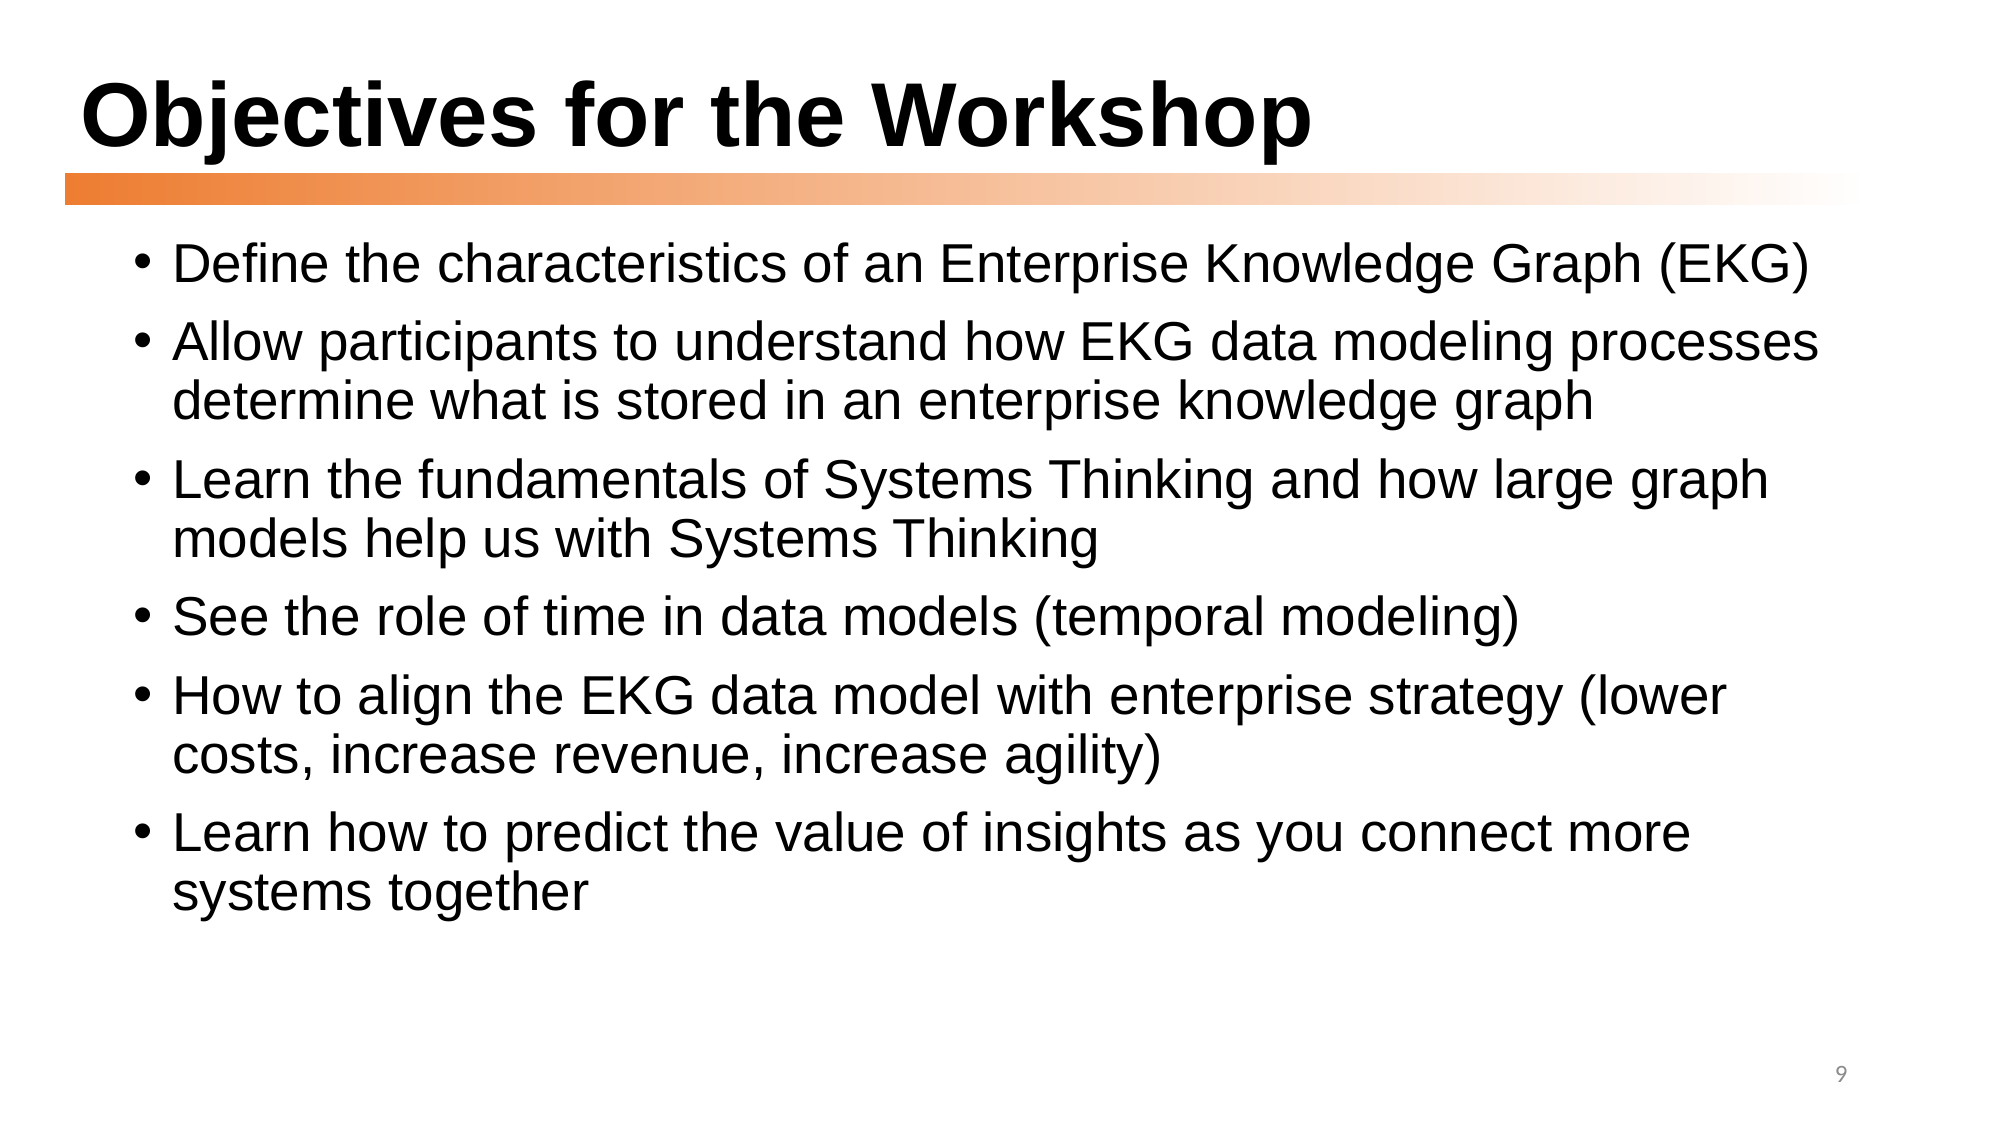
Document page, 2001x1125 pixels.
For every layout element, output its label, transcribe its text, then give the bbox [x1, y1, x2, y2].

slide_number 9 [1412, 1042, 1863, 1103]
list Define the characteristics of an Enterprise Knowledge Graph (EKG) Allow participants to understand how EKG data modeling processes determine what is stored in an enterprise knowledge graph Learn the fundamentals of Systems Thinking and how large graph models help us with Systems Thinking See the role of time in data models (temporal modeling) How to align the EKG data model with enterprise strategy (lower costs, increase revenue, increase agility) Learn how to predict the value of insights as you connect more systems together [118, 227, 1863, 1014]
title Objectives for the Workshop [65, 59, 1863, 174]
